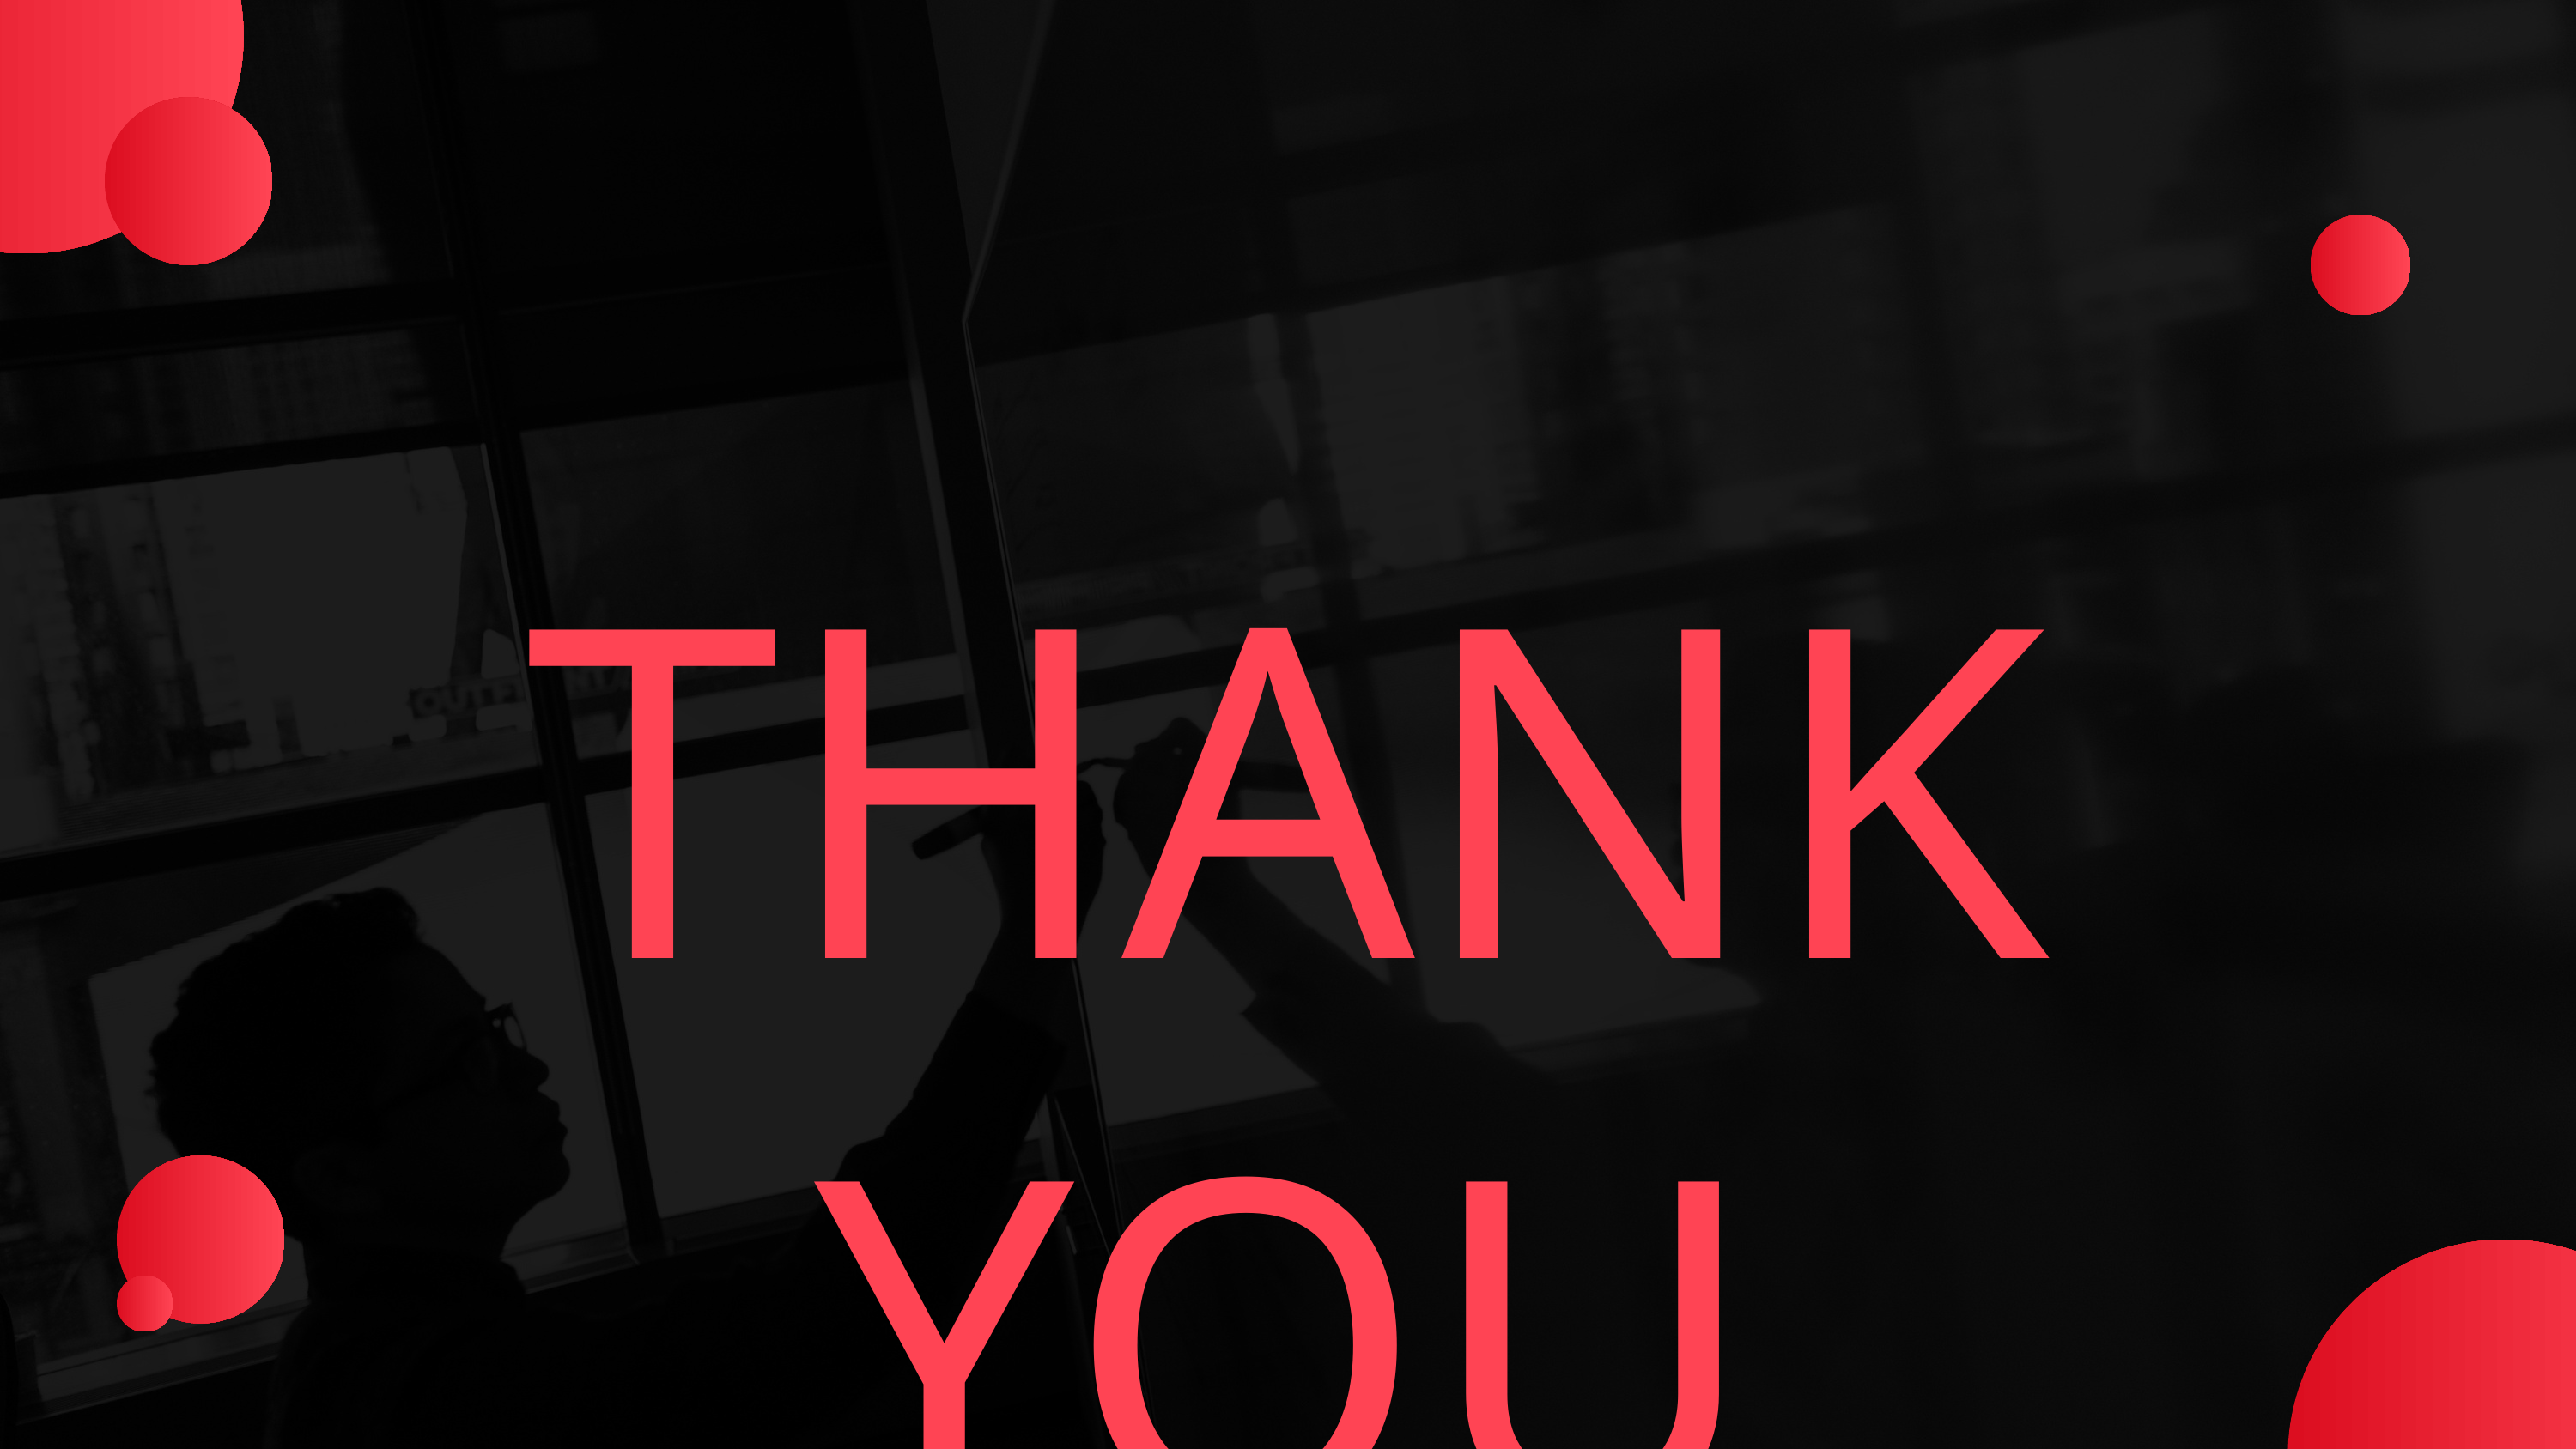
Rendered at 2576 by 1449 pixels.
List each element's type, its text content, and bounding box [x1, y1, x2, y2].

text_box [2287, 1239, 2576, 1449]
text_box [0, 0, 2576, 1449]
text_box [116, 1155, 285, 1324]
text_box THANK YOU [265, 498, 2311, 1449]
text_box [0, 0, 244, 254]
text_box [116, 1275, 173, 1332]
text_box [104, 97, 273, 265]
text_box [2310, 215, 2411, 316]
